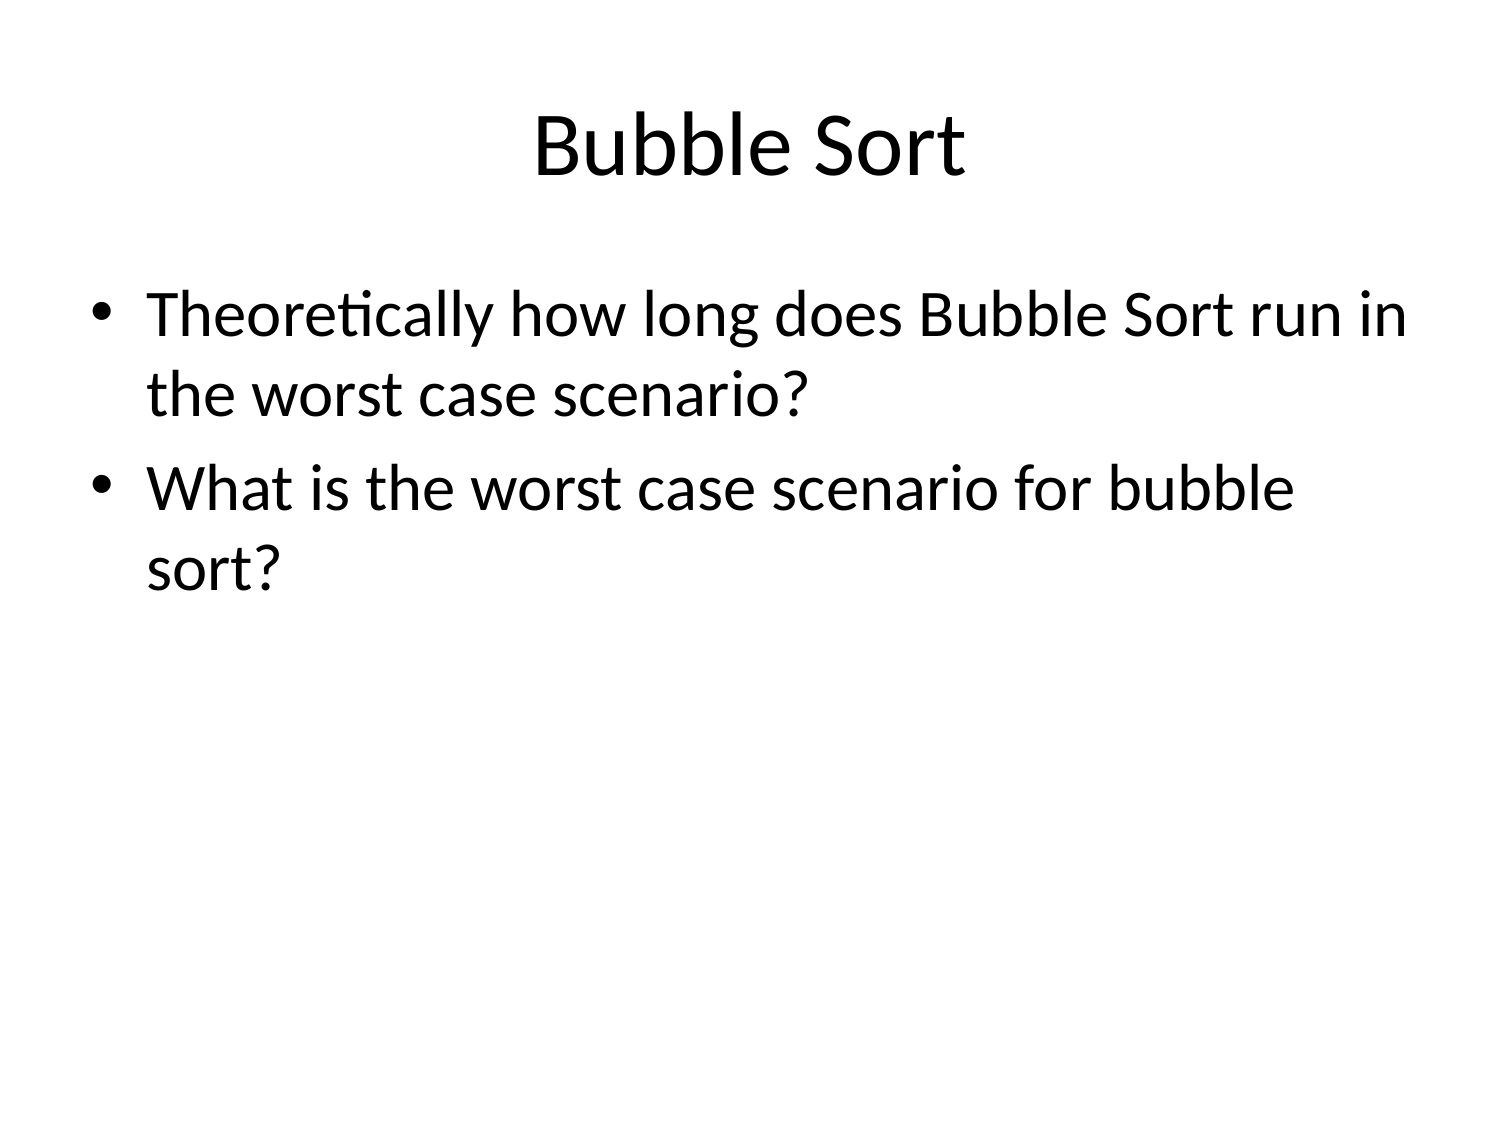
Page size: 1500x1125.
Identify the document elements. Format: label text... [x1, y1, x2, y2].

list Theoretically how long does Bubble Sort run in the worst case scenario? What is the worst case scenario for bubble sort? [75, 262, 1425, 1005]
title Bubble Sort [75, 45, 1425, 233]
